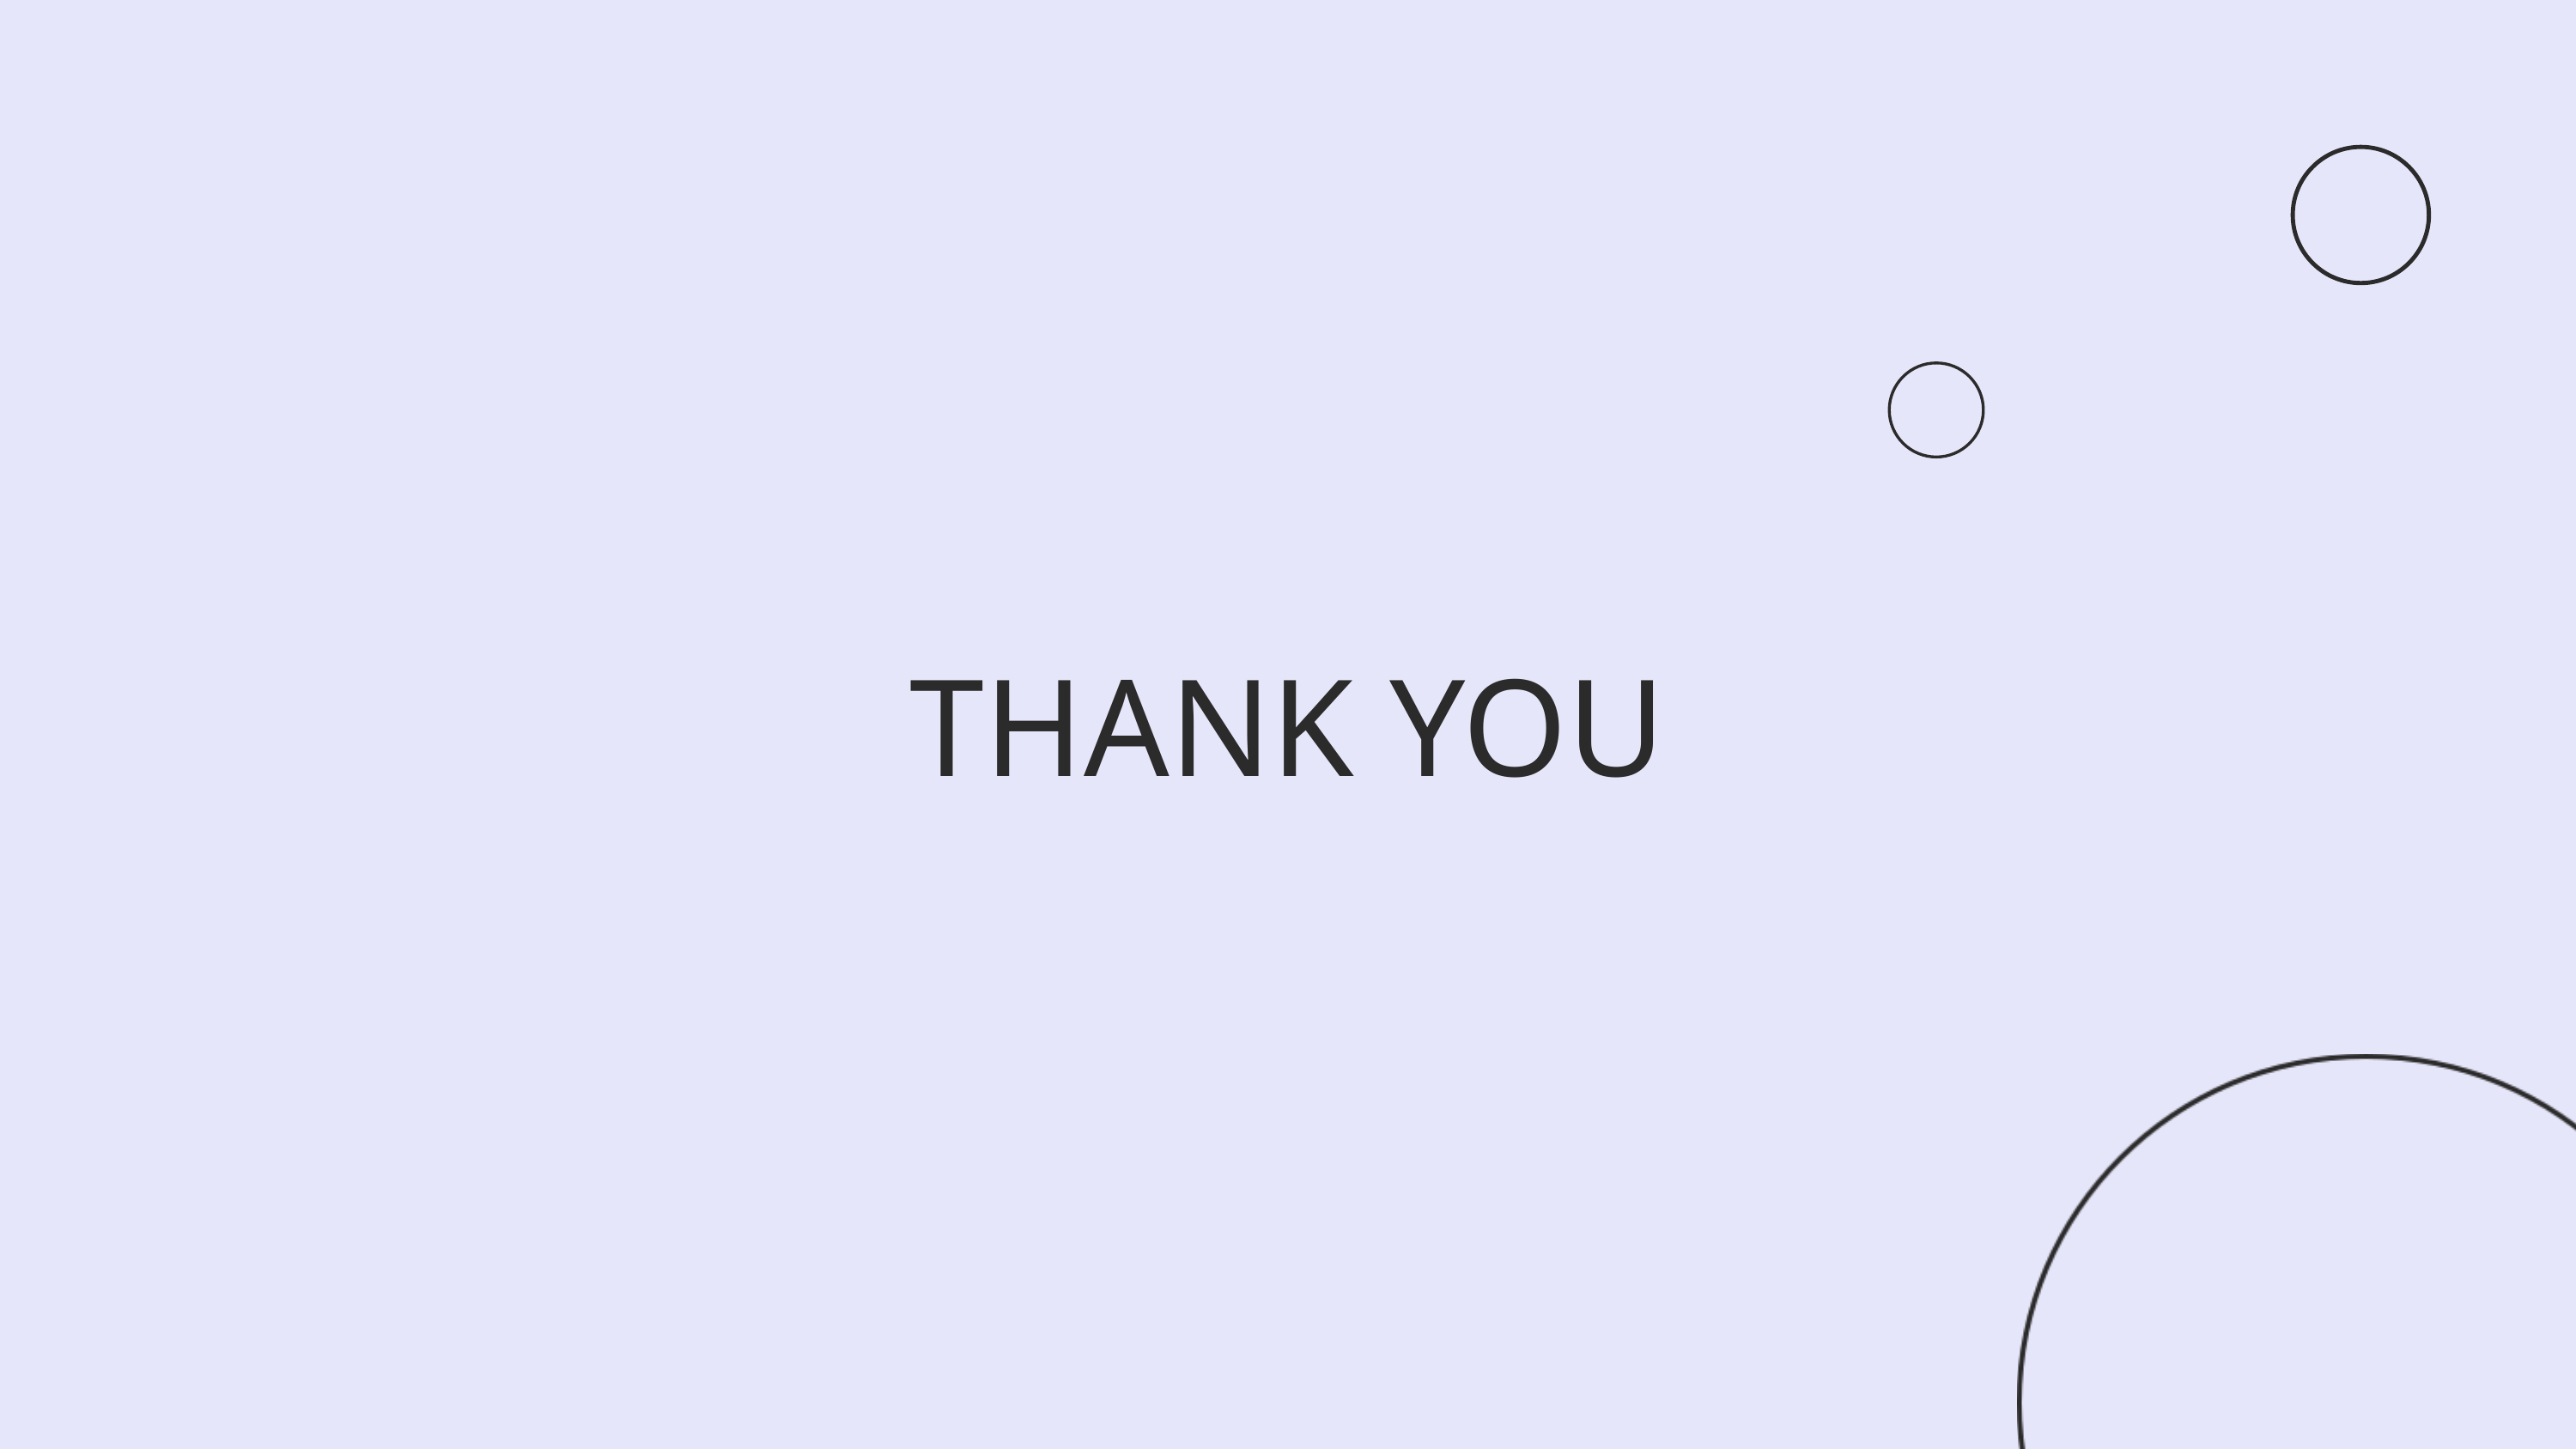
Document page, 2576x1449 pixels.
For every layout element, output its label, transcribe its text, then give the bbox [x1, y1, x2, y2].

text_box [1887, 361, 1985, 459]
text_box THANK YOU [741, 642, 1835, 804]
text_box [2290, 144, 2432, 286]
picture [2017, 1053, 2576, 1449]
